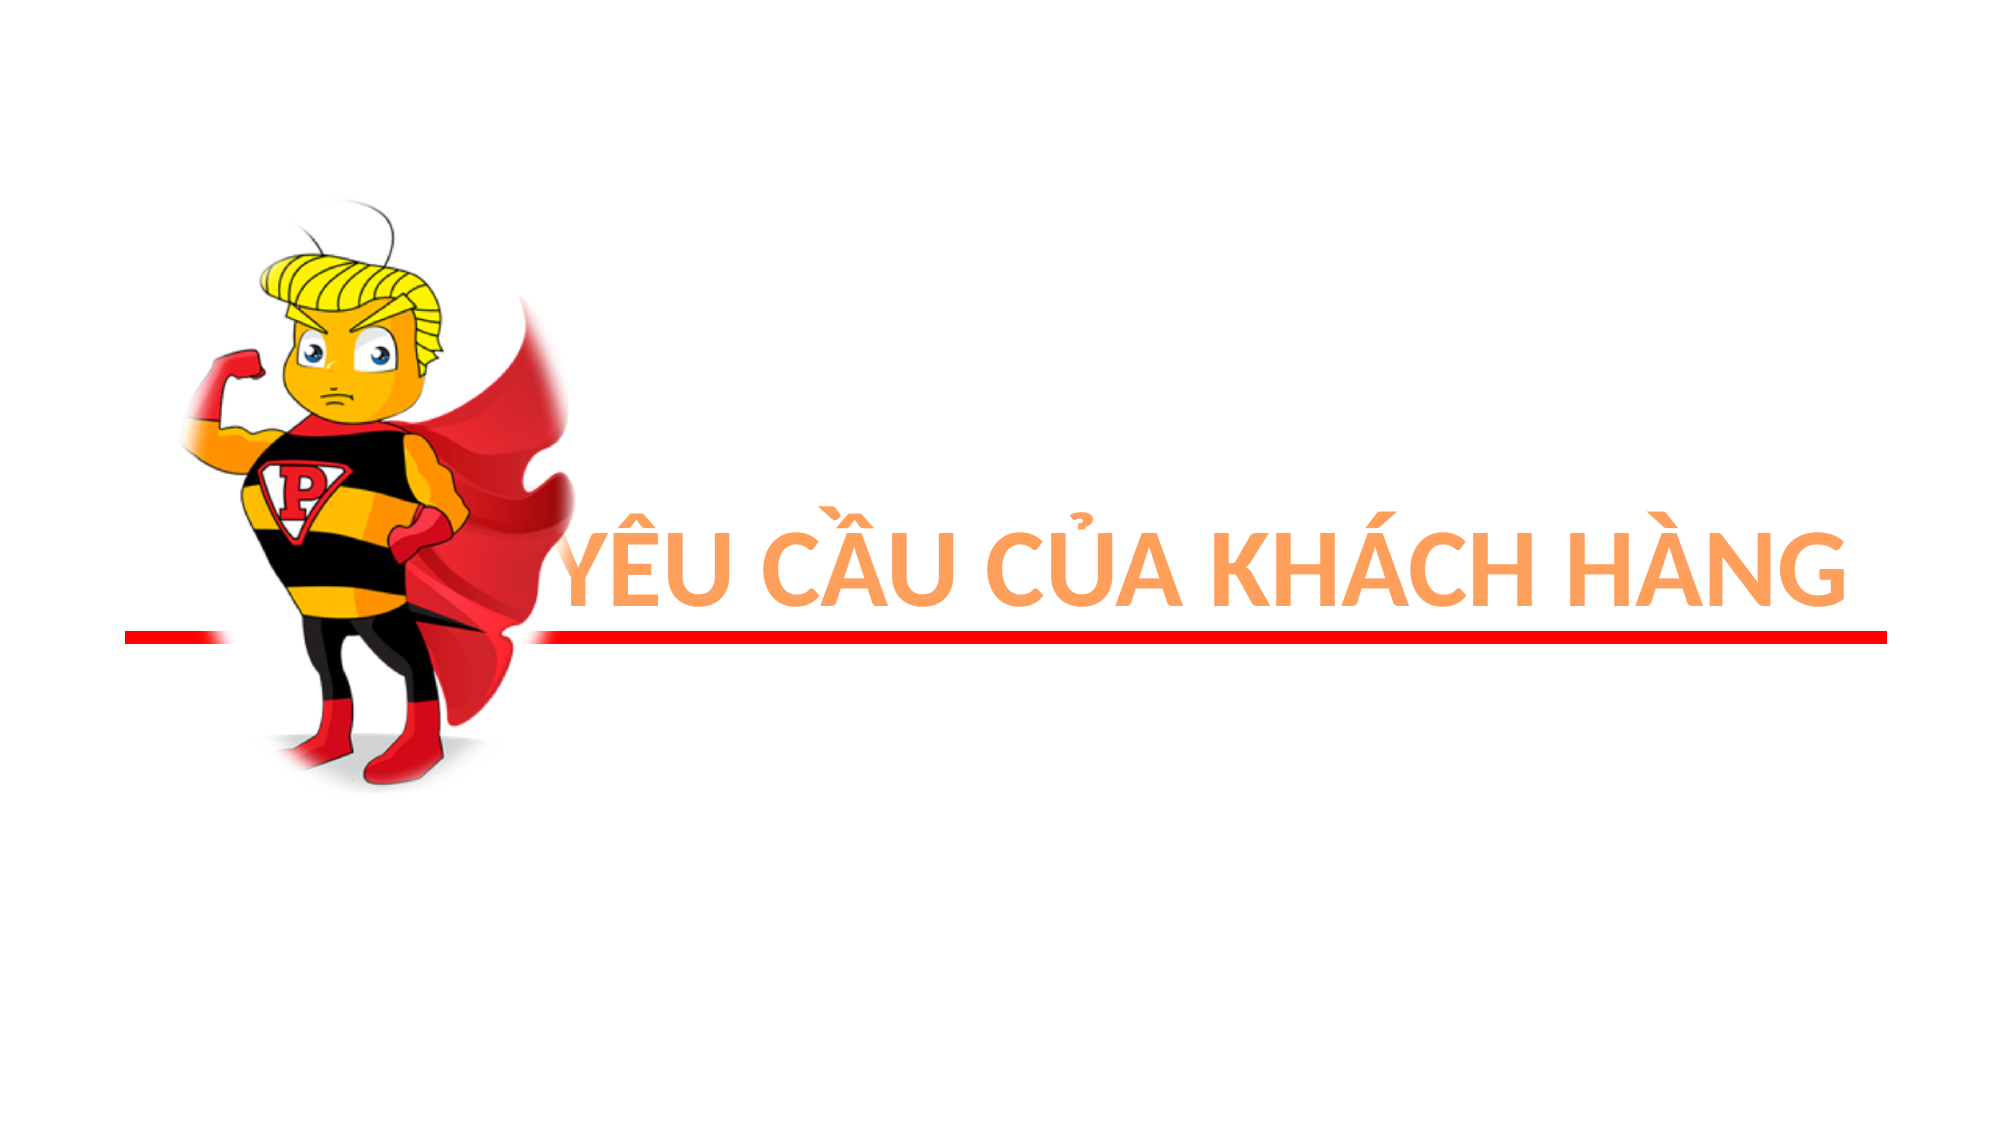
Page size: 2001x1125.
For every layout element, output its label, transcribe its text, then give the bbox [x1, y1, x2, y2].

text_box Yêu cầu của khách hàng [591, 486, 1866, 631]
picture [169, 187, 588, 809]
